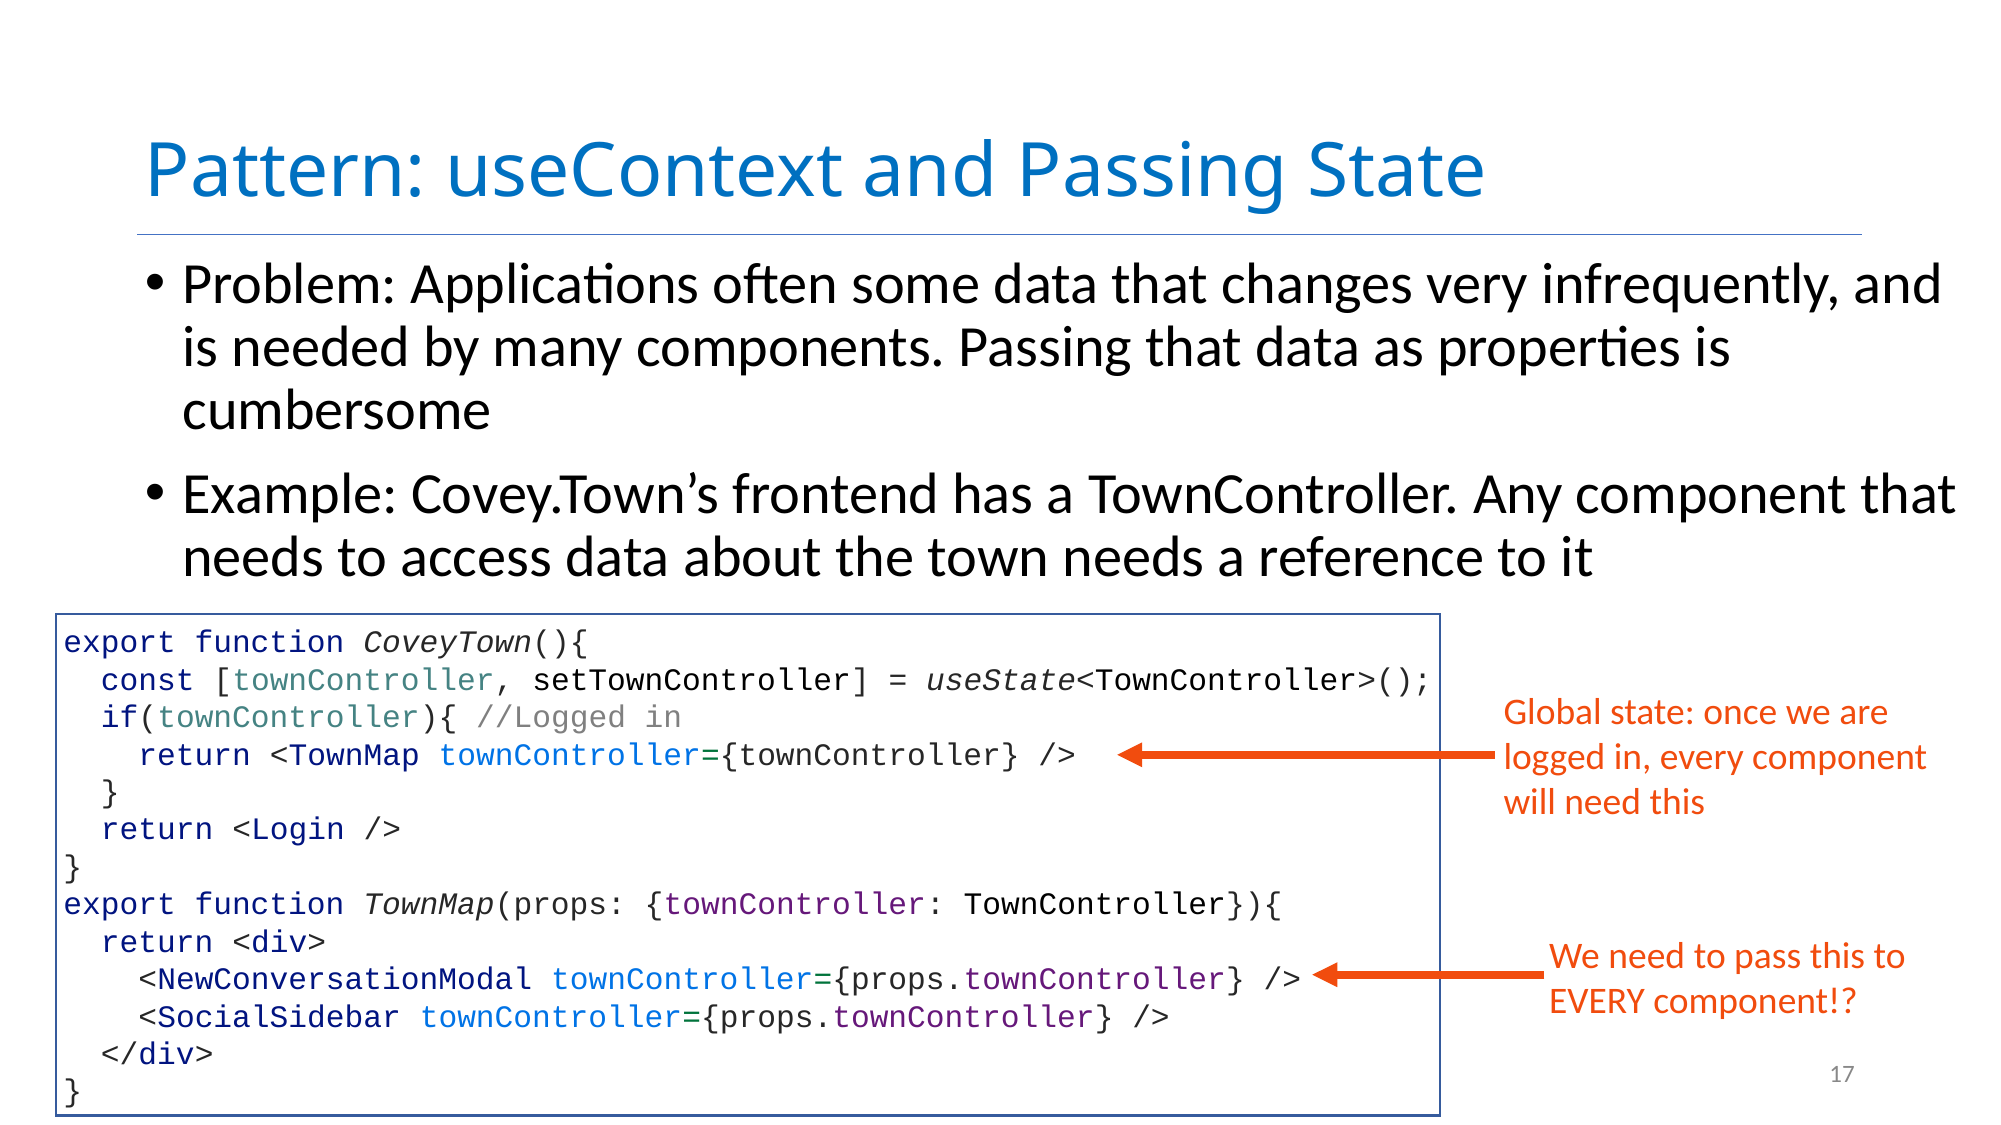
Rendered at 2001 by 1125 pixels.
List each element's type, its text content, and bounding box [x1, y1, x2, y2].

list Problem: Applications often some data that changes very infrequently, and is needed by many components. Passing that data as properties is cumbersome Example: Covey.Town’s frontend has a TownController. Any component that needs to access data about the town needs a reference to it [136, 245, 2000, 961]
text_box export function CoveyTown(){ const [townController, setTownController] = useState<TownController>(); if(townController){ //Logged in return <TownMap townController={townController} /> } return <Login /> } export function TownMap(props: {townController: TownController}){ return <div> <NewConversationModal townController={props.townController} /> <SocialSidebar townController={props.townController} /> </div> } [55, 614, 1440, 1116]
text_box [1116, 679, 1966, 831]
title Pattern: useContext and Passing State [136, 2, 1863, 221]
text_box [1312, 923, 1920, 1027]
slide_number 17 [1819, 1051, 1863, 1094]
